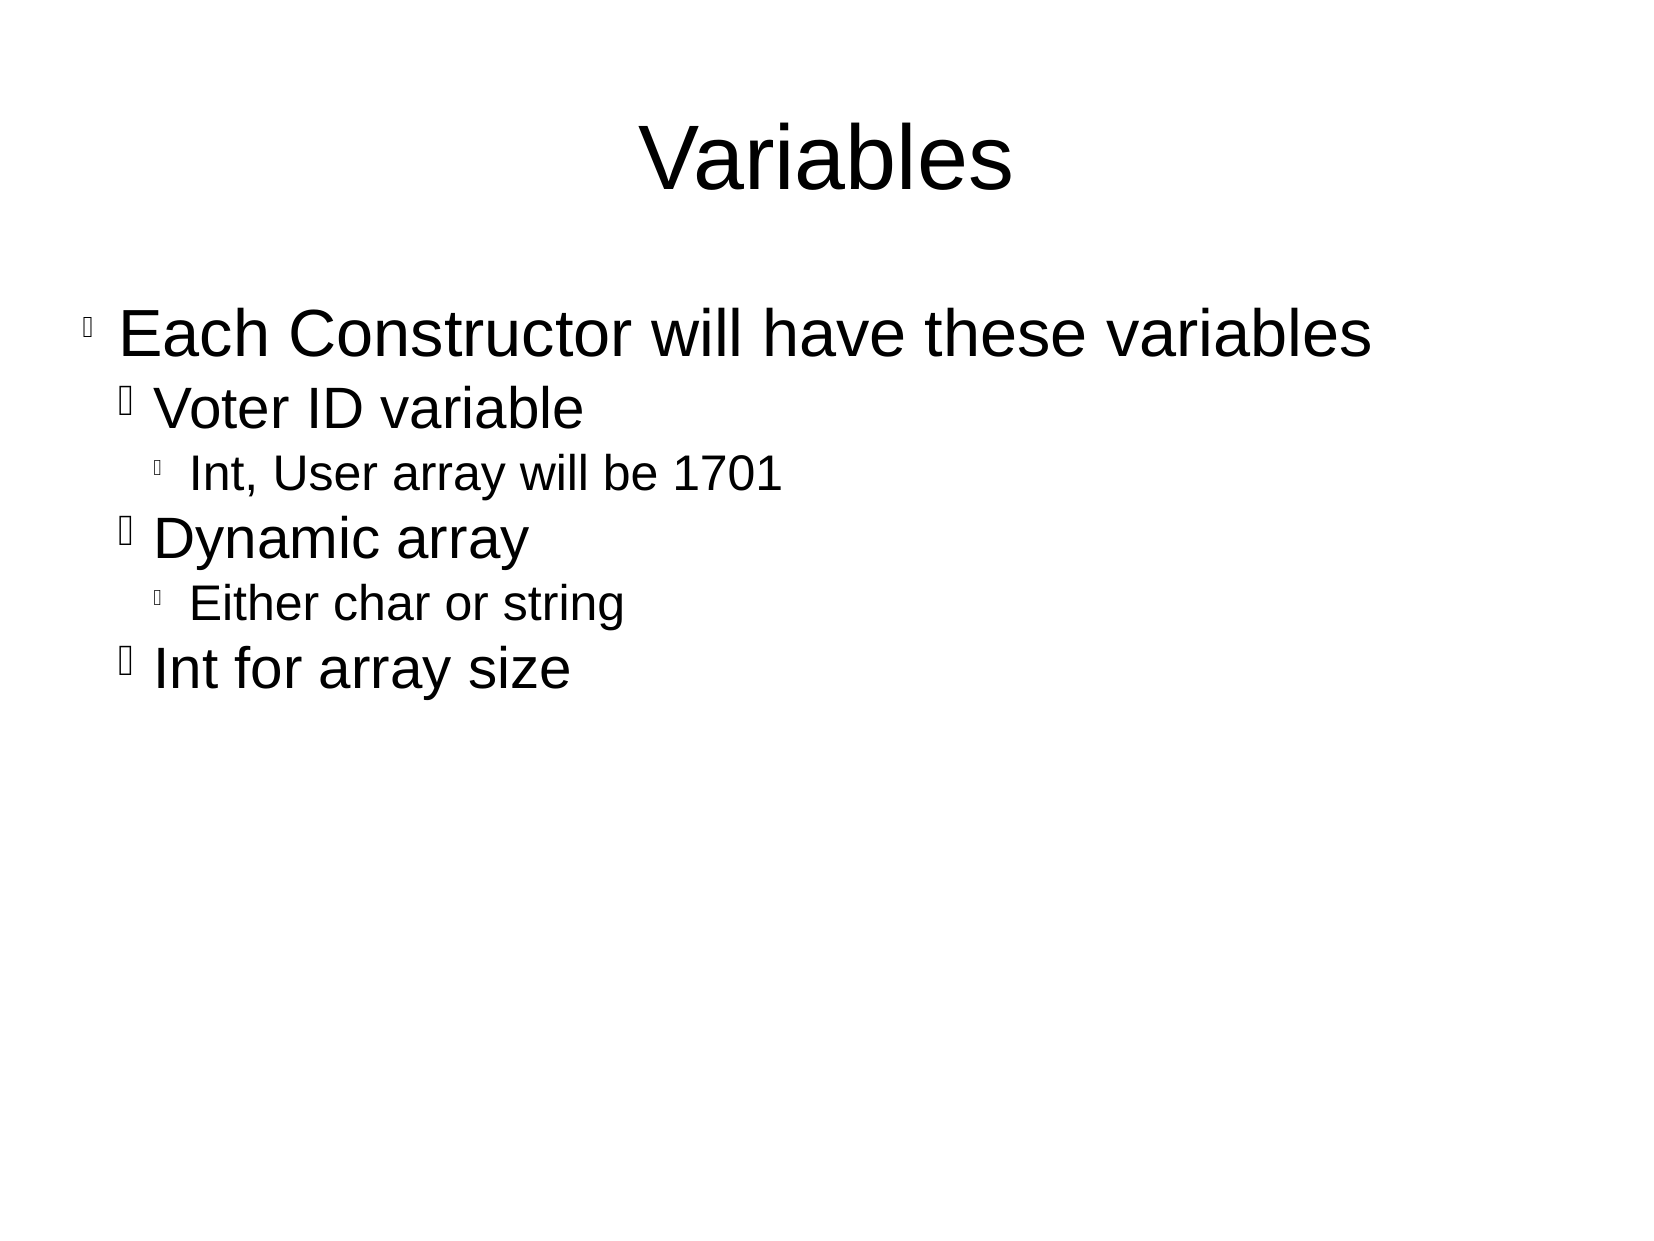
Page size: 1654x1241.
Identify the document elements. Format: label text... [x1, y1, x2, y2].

text_box Variables [82, 49, 1571, 257]
text_box Each Constructor will have these variables Voter ID variable Int, User array will be 1701 Dynamic array Either char or string Int for array size [82, 290, 1571, 1010]
